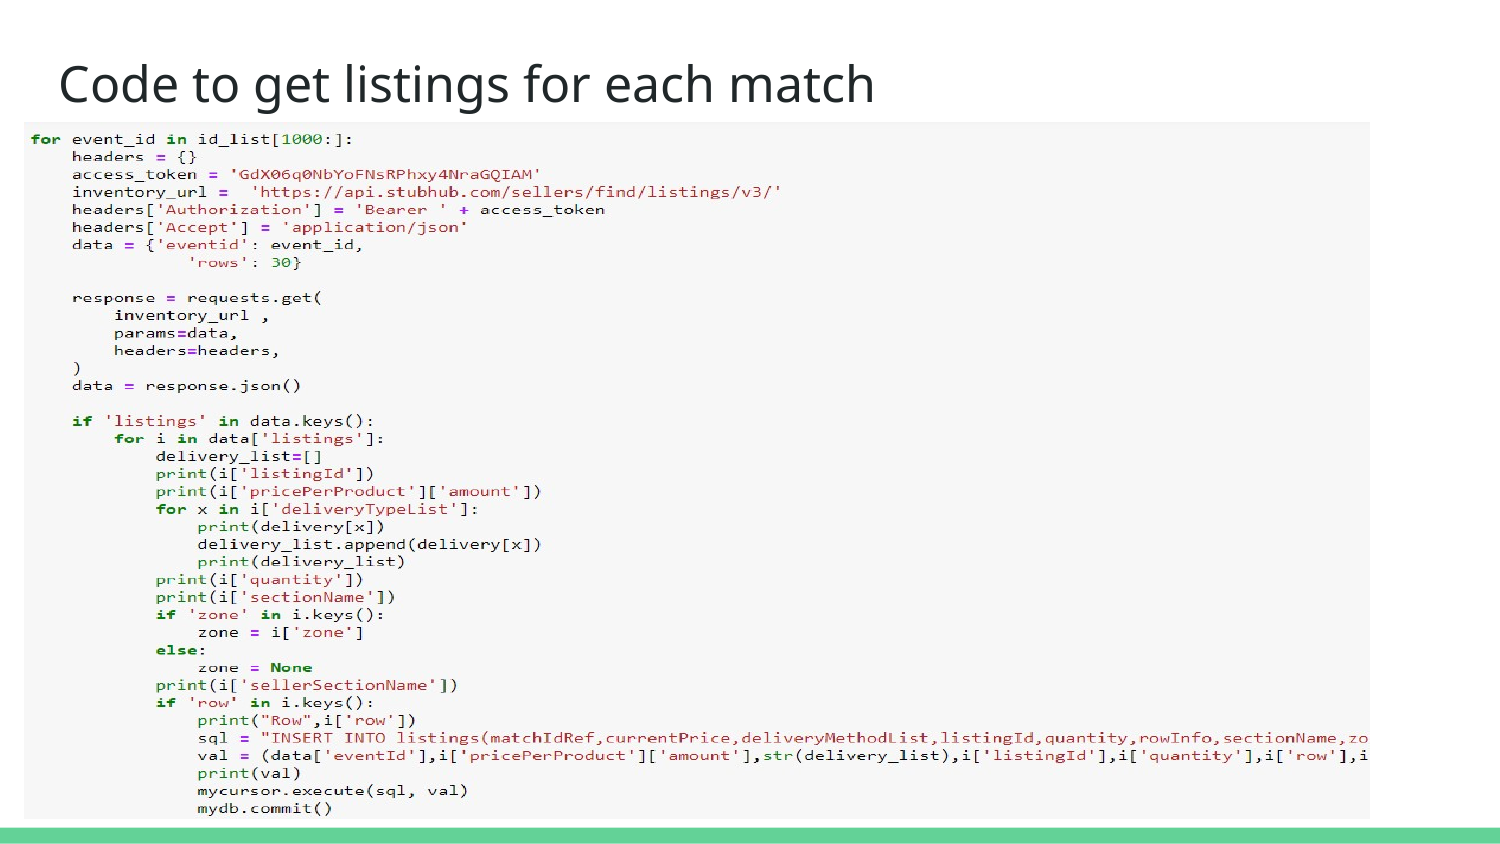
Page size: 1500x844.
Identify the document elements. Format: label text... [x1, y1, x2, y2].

title Code to get listings for each match [44, 37, 1068, 120]
picture [24, 121, 1370, 819]
